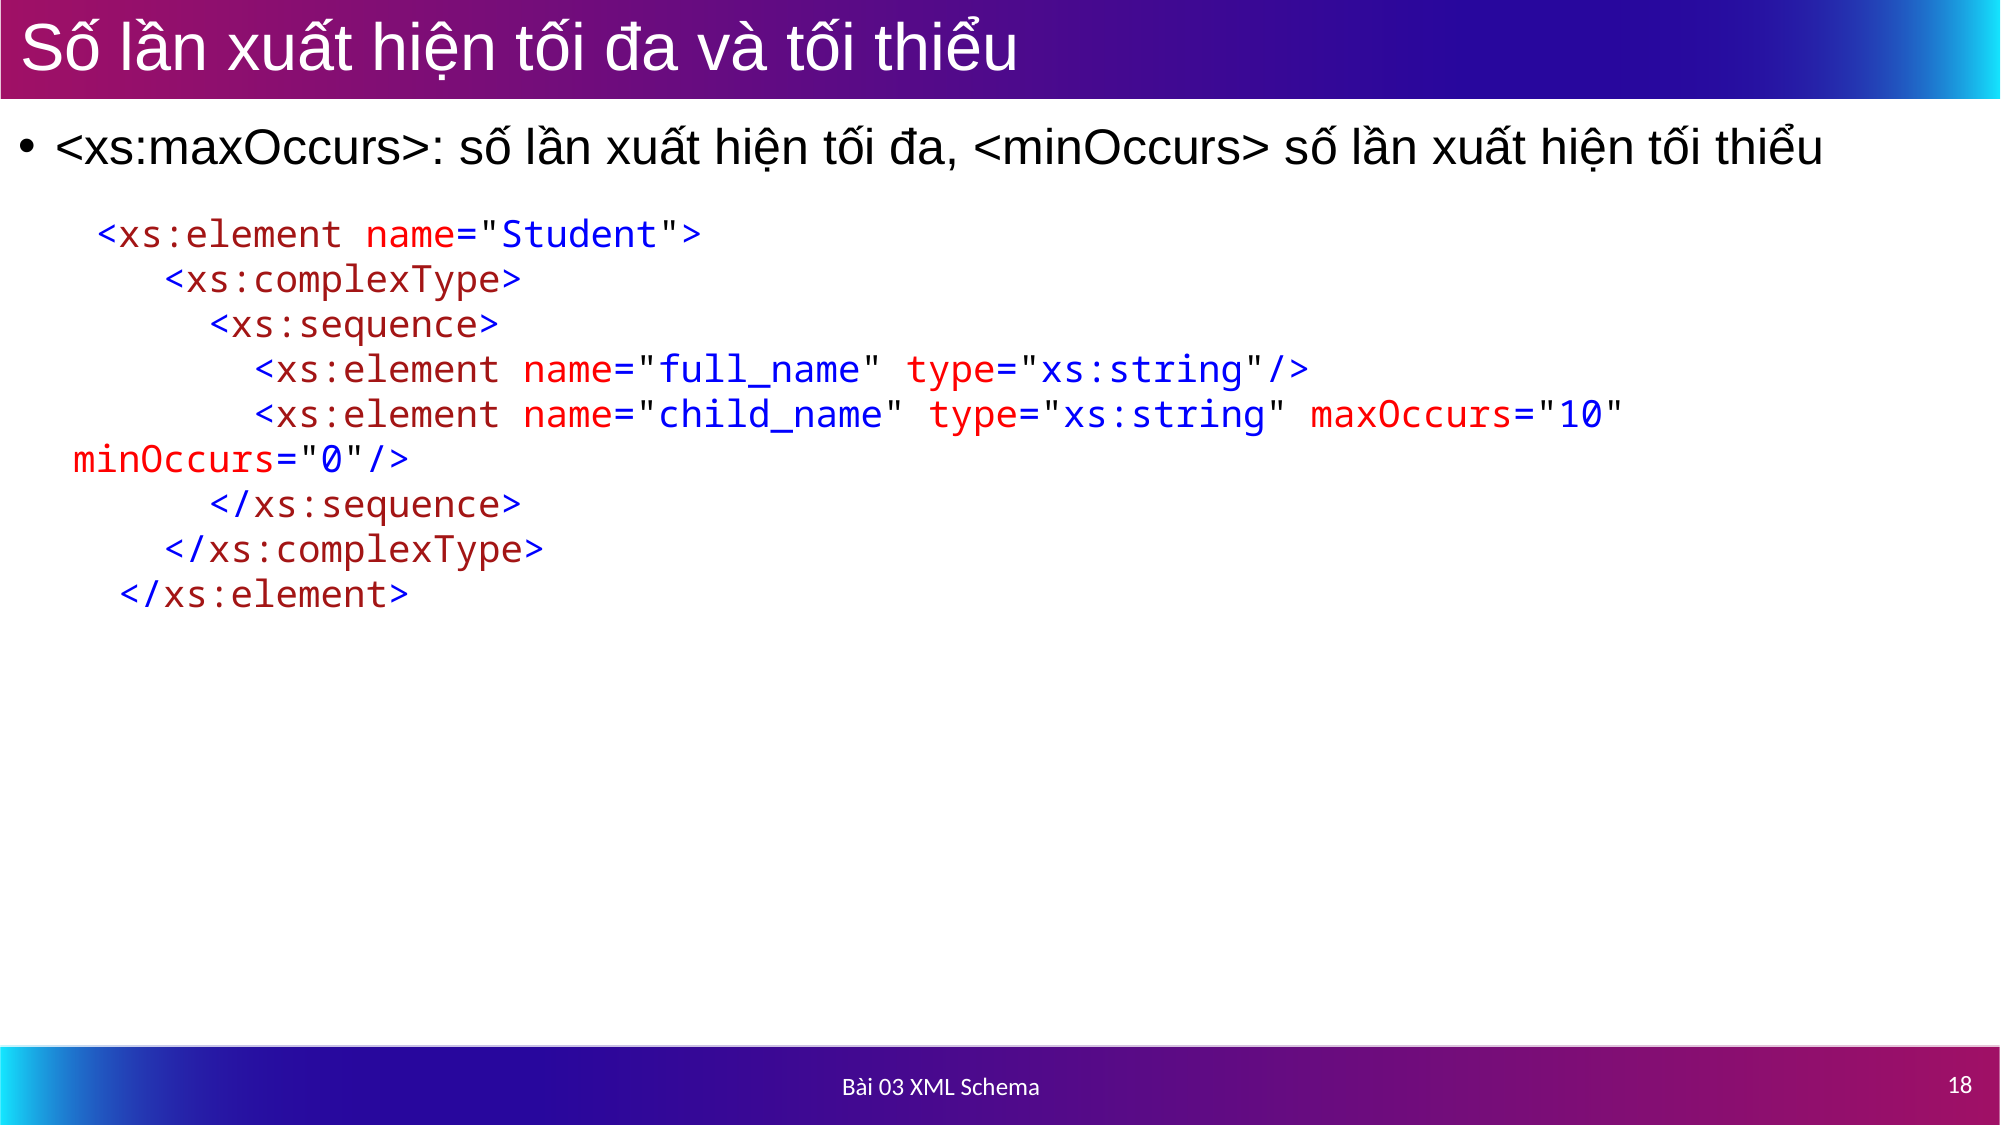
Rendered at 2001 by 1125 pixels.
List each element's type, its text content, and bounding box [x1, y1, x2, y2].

text_box <xs:element name="Student"> <xs:complexType> <xs:sequence> <xs:element name="full_name" type="xs:string"/> <xs:element name="child_name" type="xs:string" maxOccurs="10" minOccurs="0"/> </xs:sequence> </xs:complexType> </xs:element> [58, 203, 1865, 623]
picture [0, 0, 2001, 99]
list <xs:maxOccurs>: số lần xuất hiện tối đa, <minOccurs> số lần xuất hiện tối thiểu [3, 113, 1988, 1014]
title Số lần xuất hiện tối đa và tối thiểu [4, 5, 1990, 93]
picture [0, 1045, 2000, 1125]
slide_number 18 [1877, 1053, 1988, 1114]
footer Bài 03 XML Schema [17, 1055, 1865, 1116]
